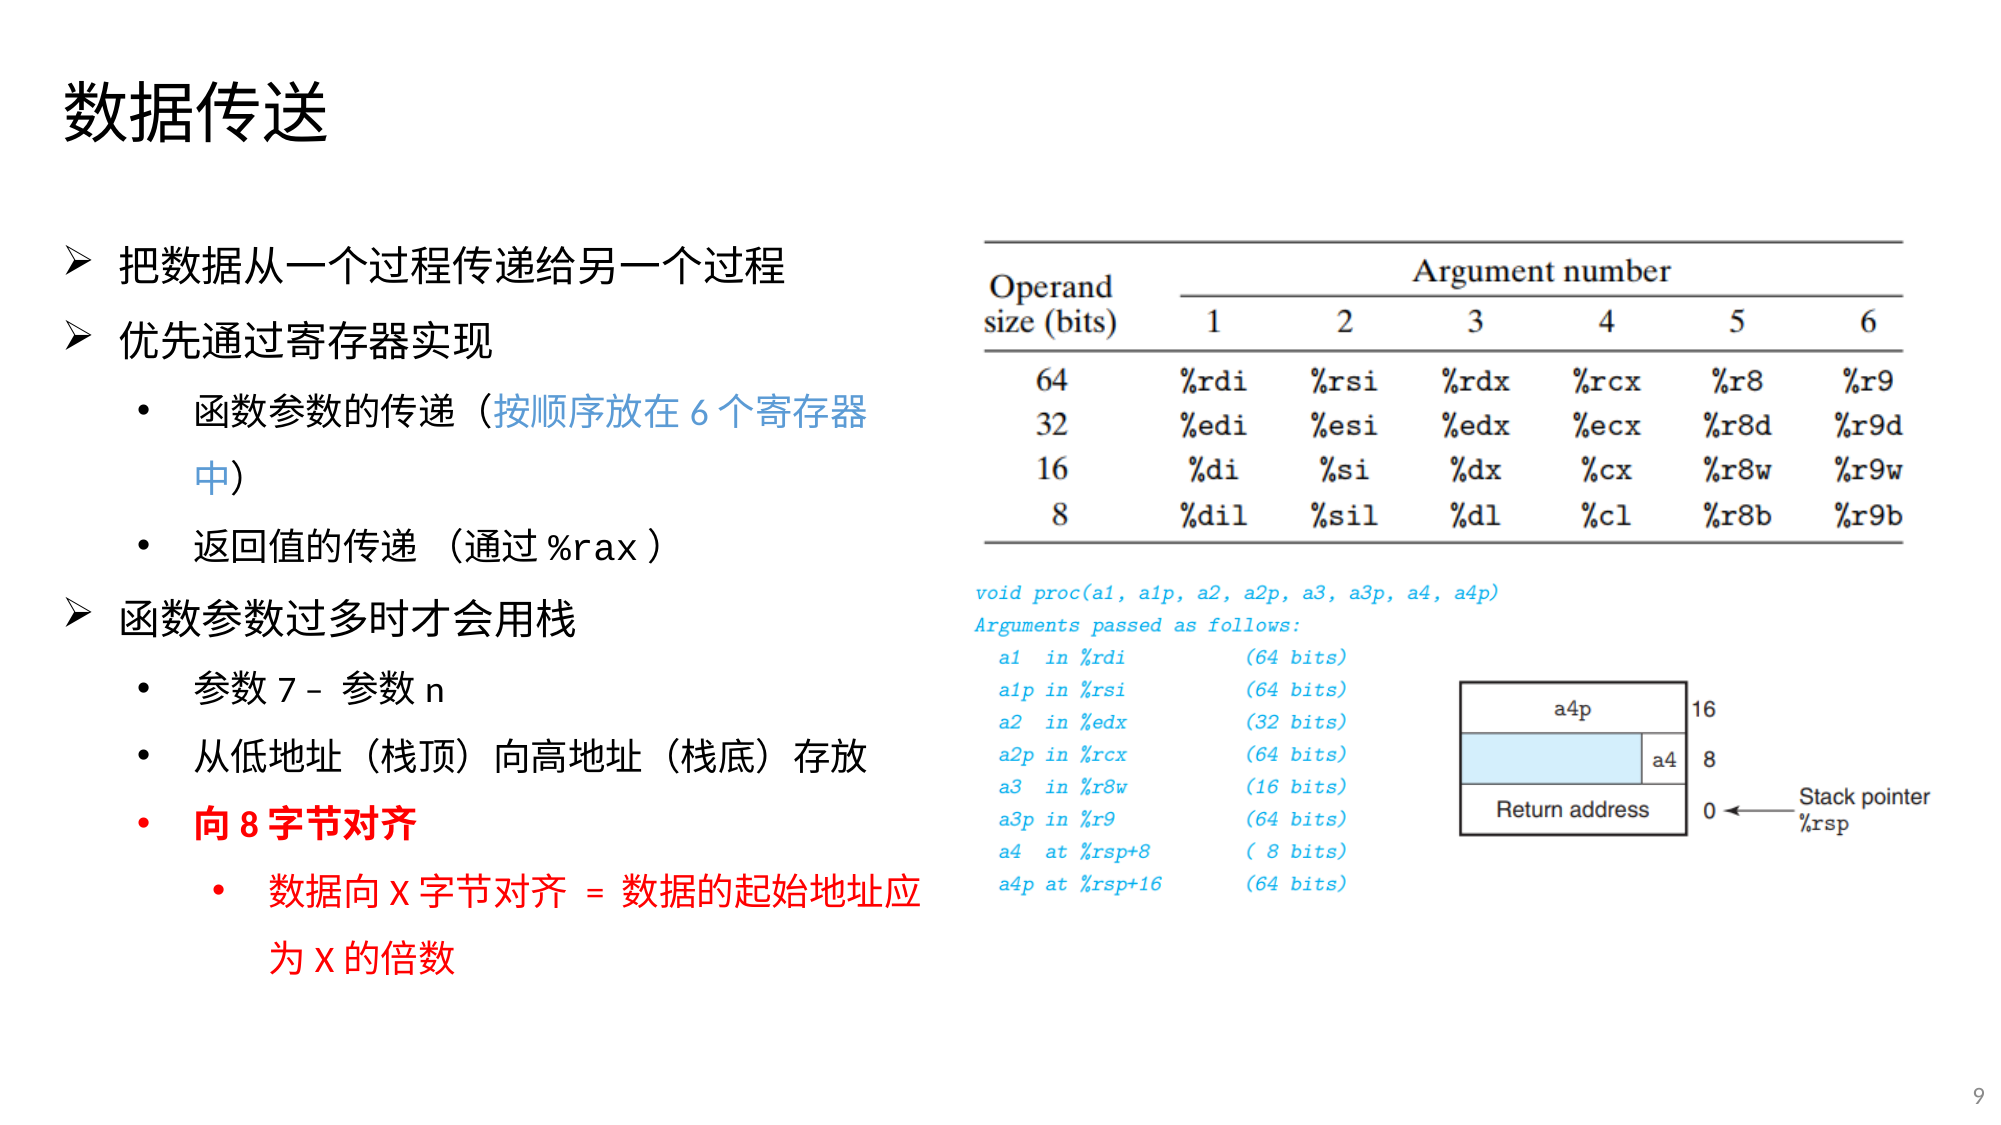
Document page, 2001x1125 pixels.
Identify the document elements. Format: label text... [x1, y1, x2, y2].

picture [955, 220, 1953, 568]
text_box 把数据从一个过程传递给另一个过程 优先通过寄存器实现 函数参数的传递（按顺序放在6个寄存器中） 返回值的传递 （通过%rax） 函数参数过多时才会用栈 参数7 – 参数n 从低地址（栈顶）向高地址（栈底）存放 向8字节对齐 数据向X字节对齐 = 数据的起始地址应为X的倍数 [47, 207, 956, 988]
slide_number 9 [1550, 1065, 2000, 1125]
picture [955, 573, 1953, 908]
text_box 数据传送 [47, 62, 1165, 158]
